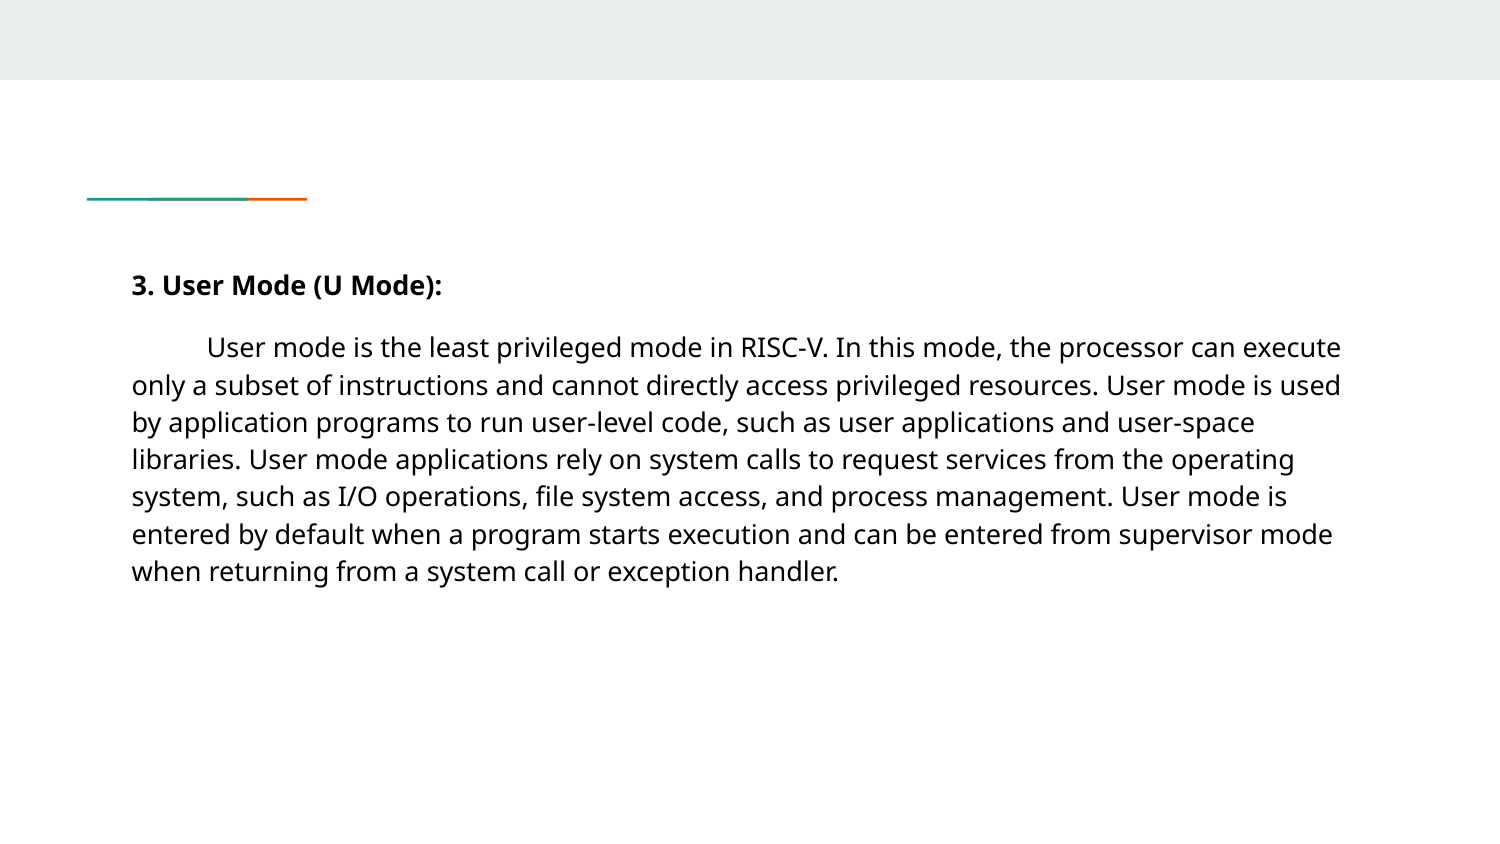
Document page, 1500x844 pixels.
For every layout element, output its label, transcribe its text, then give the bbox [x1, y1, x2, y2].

list 3. User Mode (U Mode): User mode is the least privileged mode in RISC-V. In this mode, the processor can execute only a subset of instructions and cannot directly access privileged resources. User mode is used by application programs to run user-level code, such as user applications and user-space libraries. User mode applications rely on system calls to request services from the operating system, such as I/O operations, file system access, and process management. User mode is entered by default when a program starts execution and can be entered from supervisor mode when returning from a system call or exception handler. [116, 248, 1384, 635]
